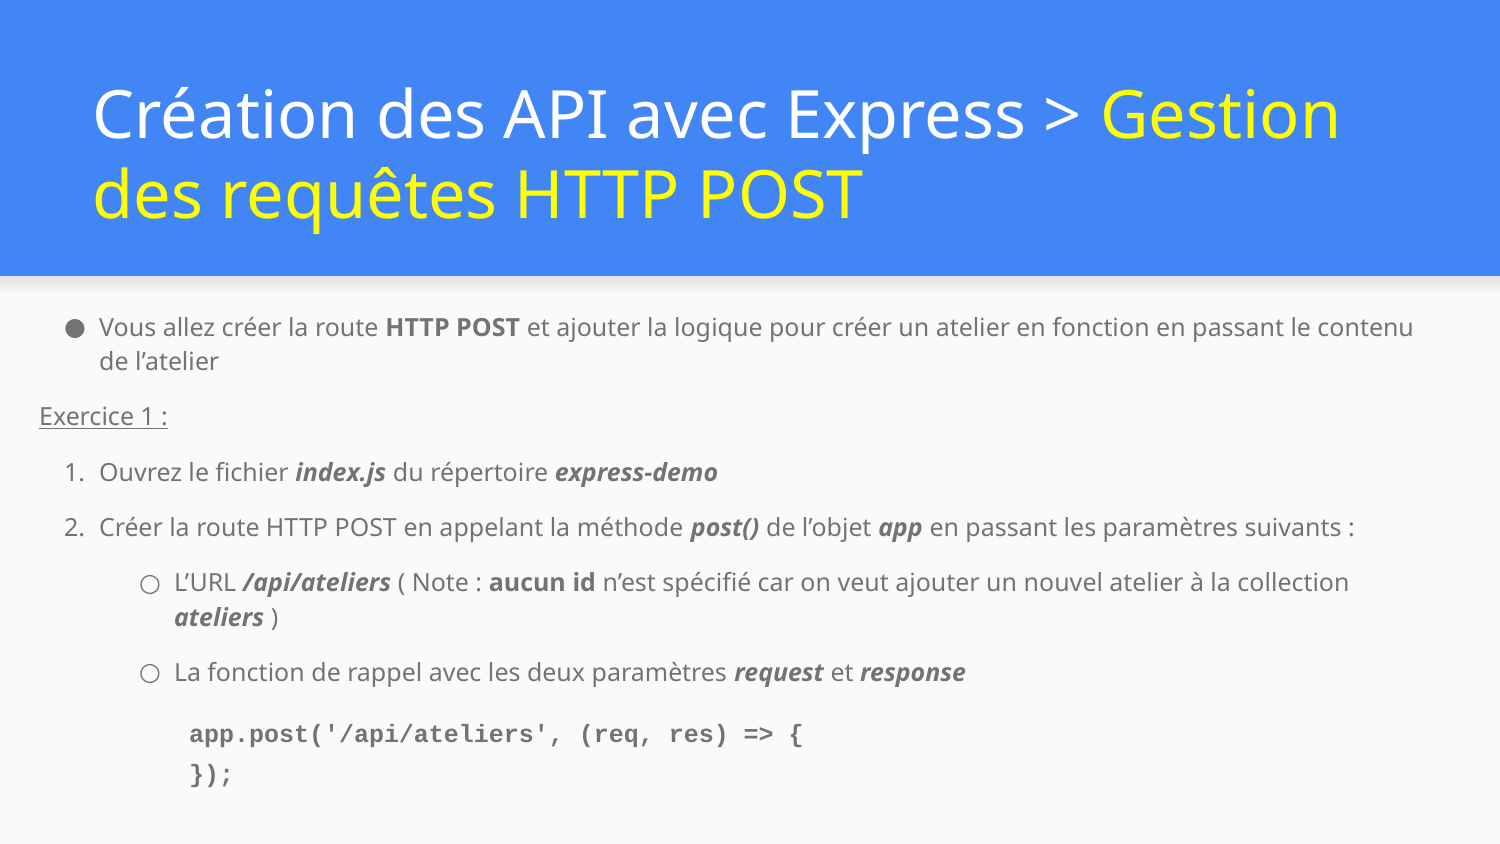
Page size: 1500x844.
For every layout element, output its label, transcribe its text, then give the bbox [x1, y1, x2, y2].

list Vous allez créer la route HTTP POST et ajouter la logique pour créer un atelier en fonction en passant le contenu de l’atelier Exercice 1 : Ouvrez le fichier index.js du répertoire express-demo Créer la route HTTP POST en appelant la méthode post() de l’objet app en passant les paramètres suivants : L’URL /api/ateliers ( Note : aucun id n’est spécifié car on veut ajouter un nouvel atelier à la collection ateliers ) La fonction de rappel avec les deux paramètres request et response app.post('/api/ateliers', (req, res) => { }); [24, 291, 1459, 844]
title Création des API avec Express > Gestion des requêtes HTTP POST [77, 121, 1459, 248]
